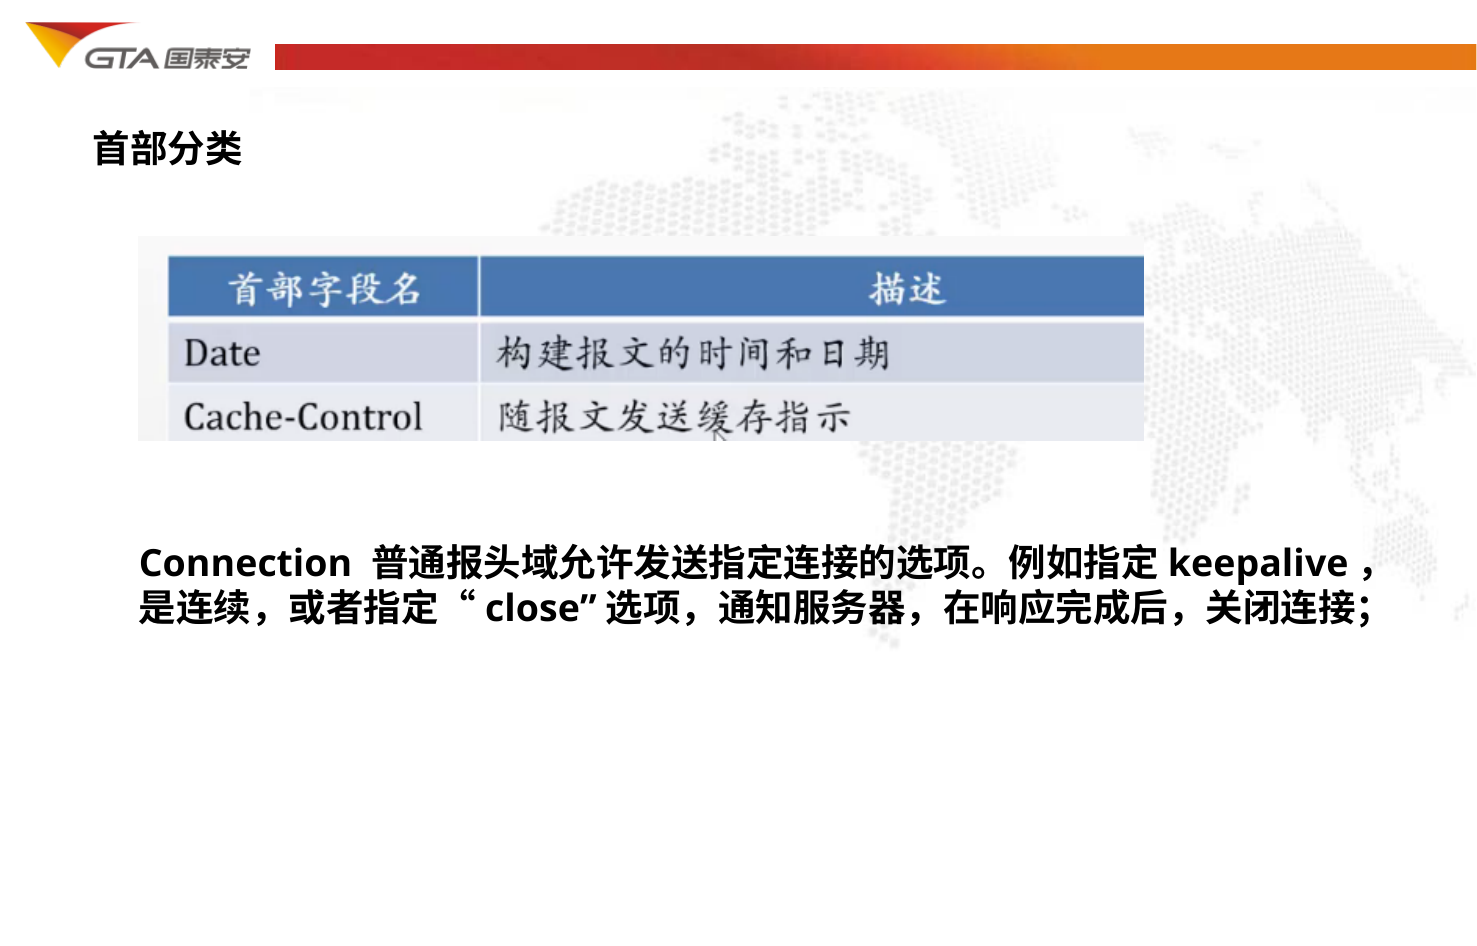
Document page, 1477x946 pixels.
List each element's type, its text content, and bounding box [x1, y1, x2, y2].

picture [25, 22, 251, 69]
text_box Connection 普通报头域允许发送指定连接的选项。例如指定keepalive，是连续，或者指定“close”选项，通知服务器，在响应完成后，关闭连接； [123, 531, 1447, 637]
picture [275, 44, 1477, 70]
text_box 首部分类 [78, 118, 258, 178]
picture [0, 87, 1476, 946]
